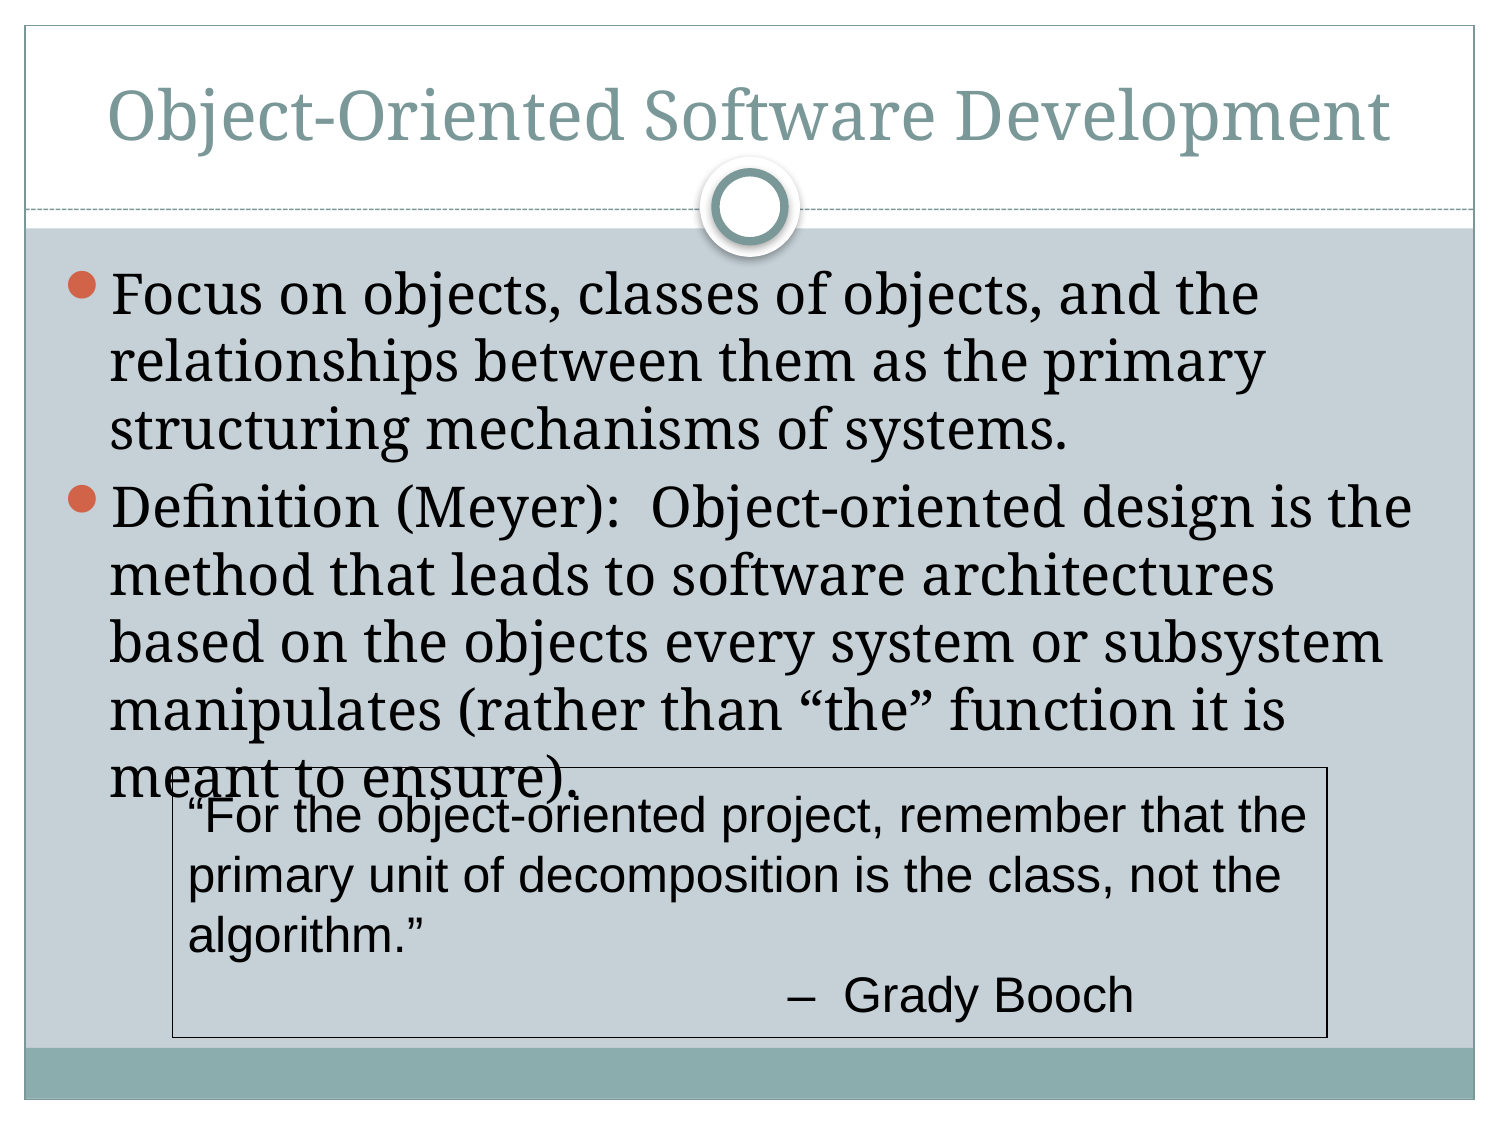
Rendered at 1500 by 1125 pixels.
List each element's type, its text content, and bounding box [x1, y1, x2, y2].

list Focus on objects, classes of objects, and the relationships between them as the primary structuring mechanisms of systems. Definition (Meyer): Object-oriented design is the method that leads to software architectures based on the objects every system or subsystem manipulates (rather than “the” function it is meant to ensure). [49, 250, 1445, 1001]
title Object-Oriented Software Development [49, 37, 1450, 162]
text_box “For the object-oriented project, remember that the primary unit of decomposition is the class, not the algorithm.” – Grady Booch [172, 767, 1328, 1038]
